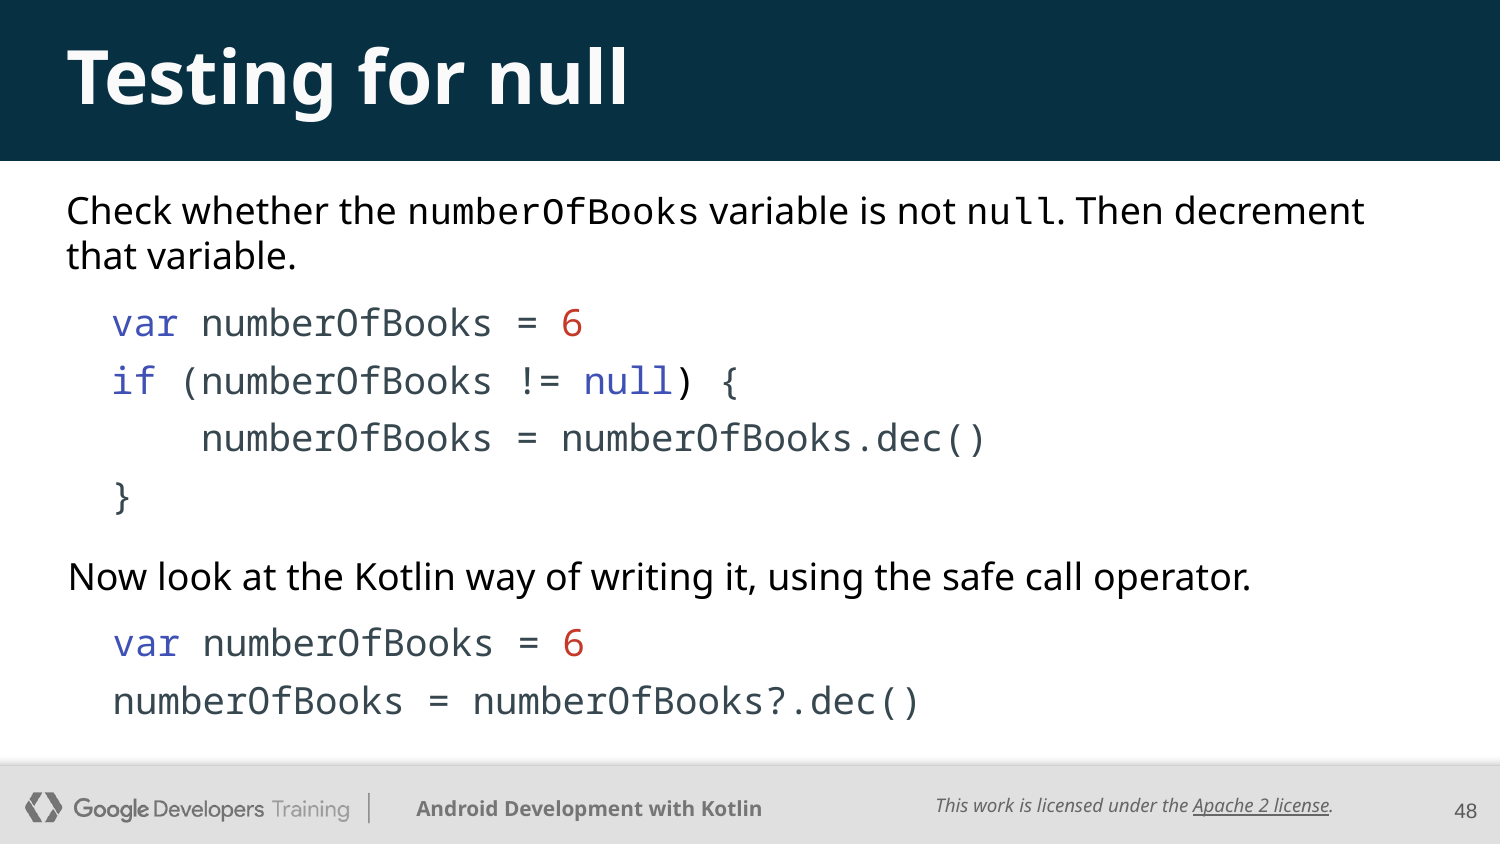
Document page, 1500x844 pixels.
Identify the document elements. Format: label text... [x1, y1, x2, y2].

slide_number 48 [1402, 777, 1493, 842]
text_box var numberOfBooks = 6 if (numberOfBooks != null) { numberOfBooks = numberOfBooks.dec() } [51, 284, 1255, 511]
title Testing for null [51, 40, 1472, 135]
list Check whether the numberOfBooks variable is not null. Then decrement that variable. [51, 172, 1429, 298]
picture [0, 161, 1500, 844]
text_box Now look at the Kotlin way of writing it, using the safe call operator. [52, 537, 1431, 610]
text_box var numberOfBooks = 6 numberOfBooks = numberOfBooks?.dec() [52, 604, 1072, 699]
